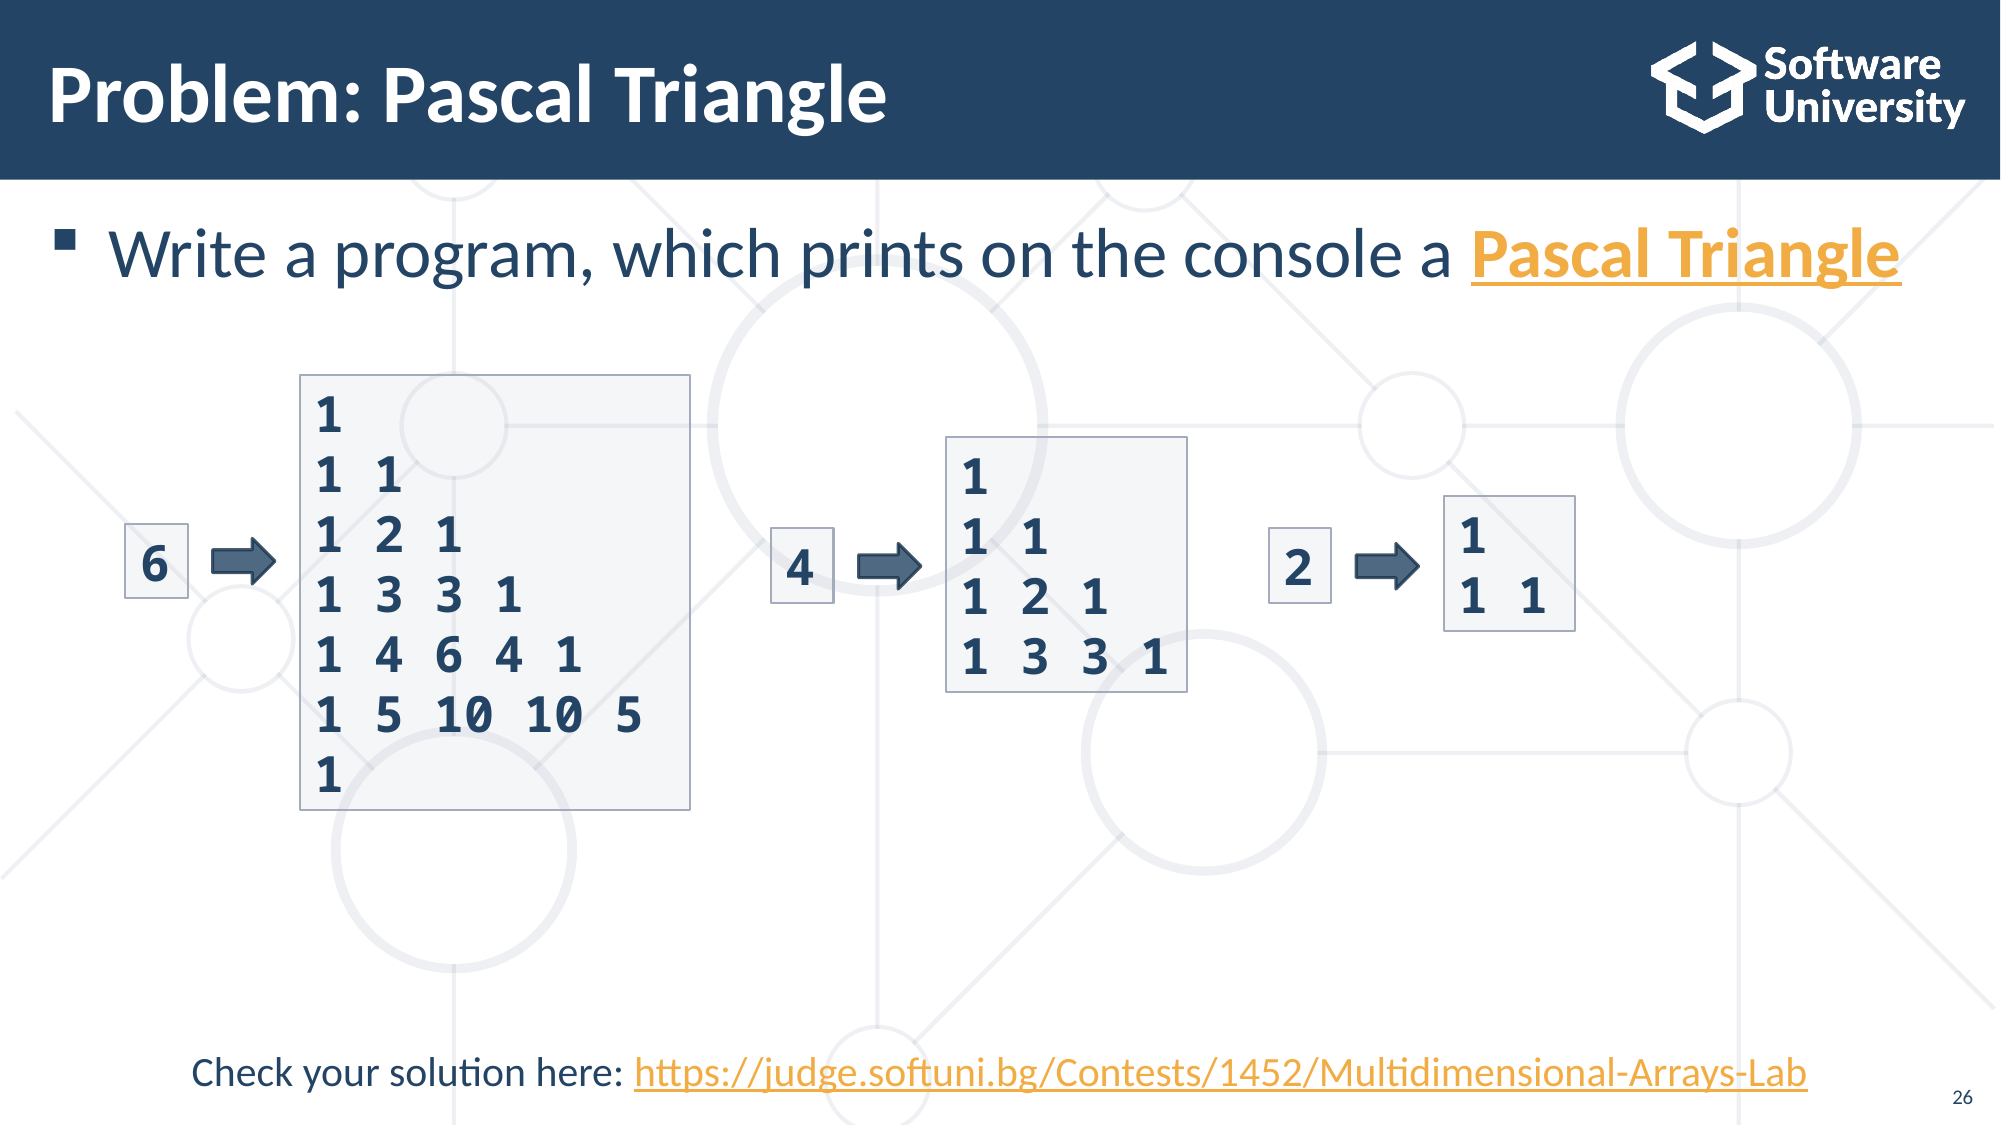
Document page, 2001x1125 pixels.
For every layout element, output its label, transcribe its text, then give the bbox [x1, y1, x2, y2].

picture [1651, 41, 1966, 134]
text_box [856, 541, 924, 591]
slide_number 26 [1927, 1067, 1989, 1117]
text_box 6 [125, 523, 188, 599]
text_box Check your solution here: https://judge.softuni.bg/Contests/1452/Multidimensional-Arrays-Lab [131, 1036, 1869, 1102]
text_box [210, 536, 278, 586]
text_box 1 1 1 [1443, 496, 1576, 631]
text_box [1354, 541, 1421, 591]
text_box 1 1 1 1 2 1 1 3 3 1 [945, 437, 1188, 693]
text_box 4 [771, 528, 834, 604]
text_box 1 1 1 1 2 1 1 3 3 1 1 4 6 4 1 1 5 10 10 5 1 [300, 374, 690, 810]
text_box 2 [1268, 528, 1332, 604]
list Write a program, which prints on the console a Pascal Triangle [31, 196, 1970, 1104]
title Problem: Pascal Triangle [31, 16, 1625, 162]
